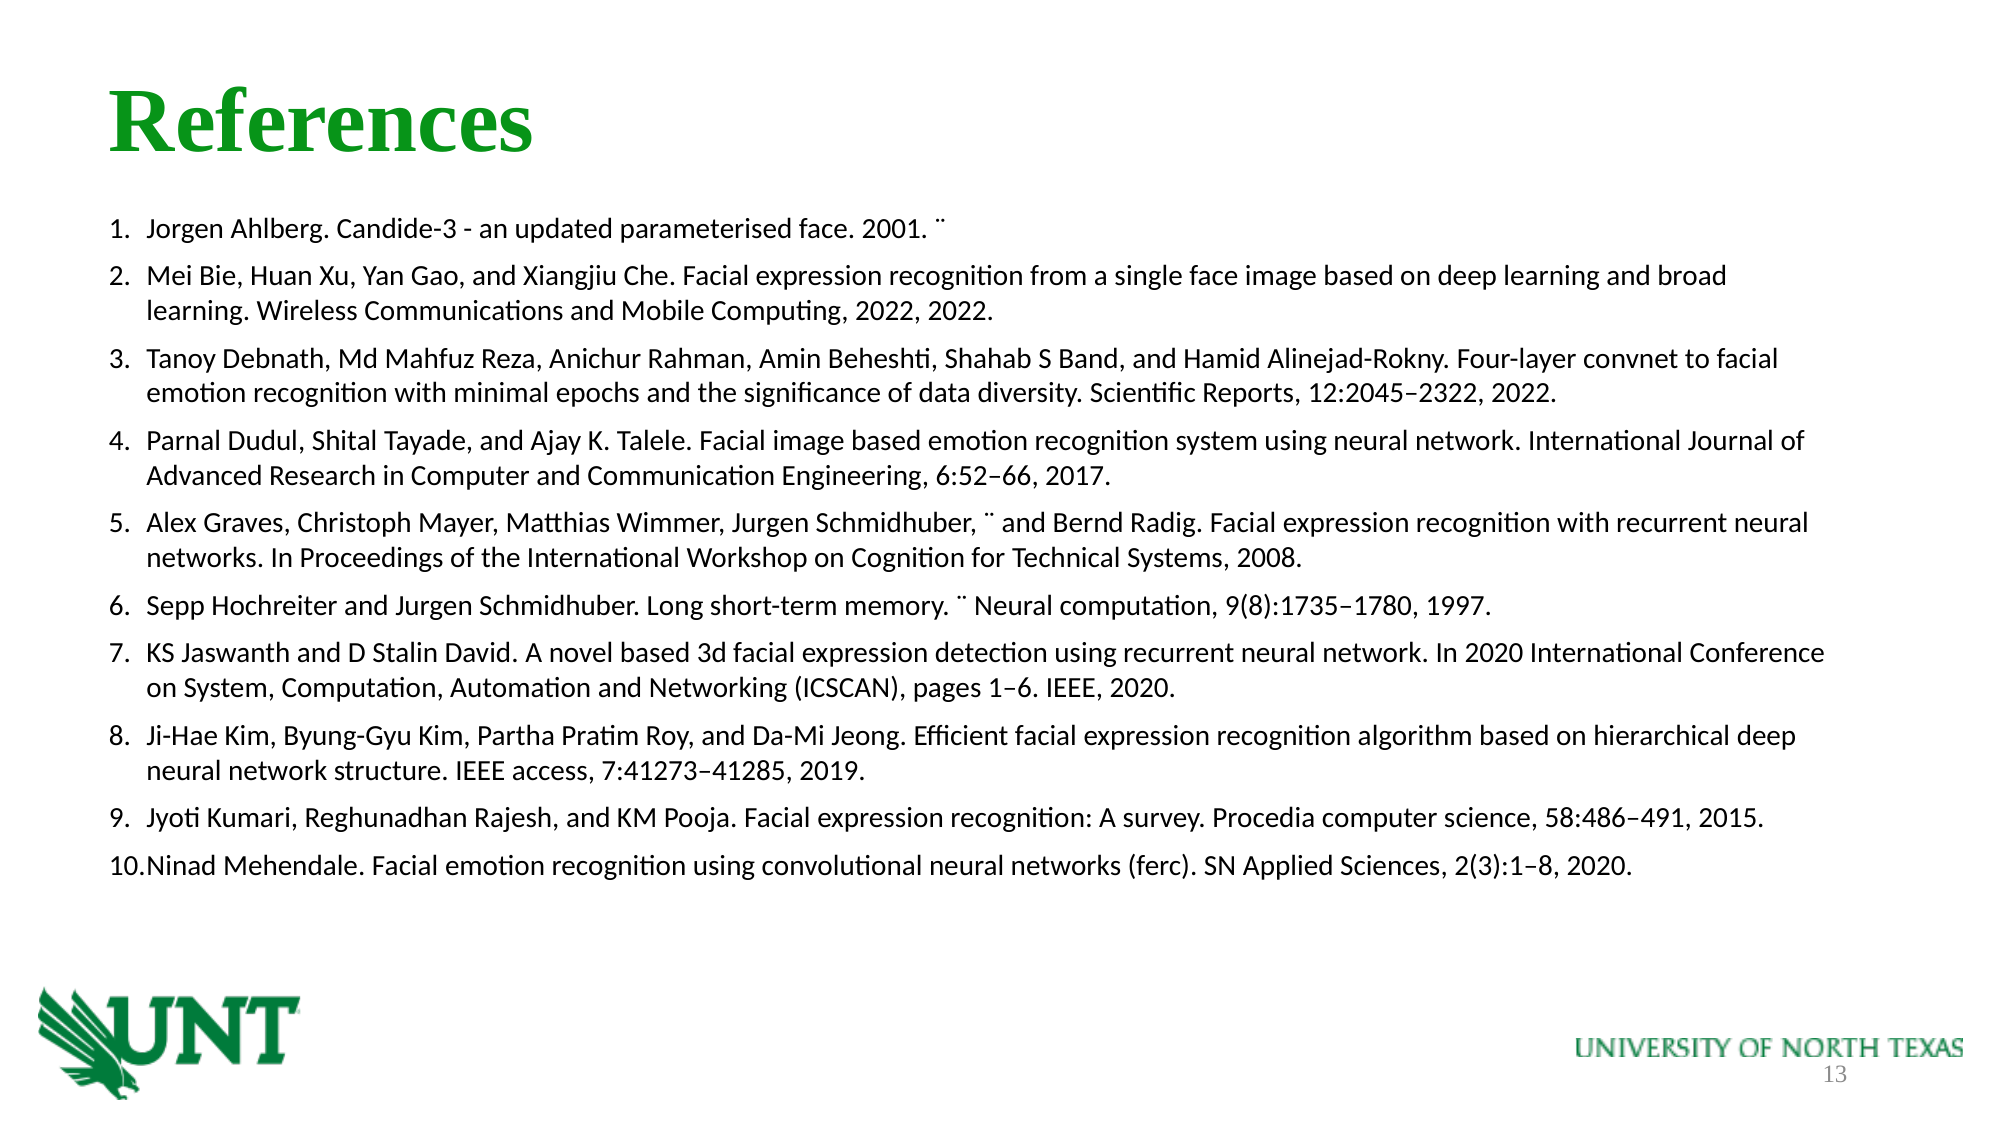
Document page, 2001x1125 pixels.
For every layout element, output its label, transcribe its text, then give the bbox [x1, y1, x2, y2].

picture [37, 986, 301, 1100]
slide_number 13 [1412, 1042, 1863, 1103]
title References [94, 59, 1884, 184]
picture [1575, 1038, 1963, 1057]
list Jorgen Ahlberg. Candide-3 - an updated parameterised face. 2001. ¨ Mei Bie, Huan Xu, Yan Gao, and Xiangjiu Che. Facial expression recognition from a single face image based on deep learning and broad learning. Wireless Communications and Mobile Computing, 2022, 2022. Tanoy Debnath, Md Mahfuz Reza, Anichur Rahman, Amin Beheshti, Shahab S Band, and Hamid Alinejad-Rokny. Four-layer convnet to facial emotion recognition with minimal epochs and the significance of data diversity. Scientific Reports, 12:2045–2322, 2022. Parnal Dudul, Shital Tayade, and Ajay K. Talele. Facial image based emotion recognition system using neural network. International Journal of Advanced Research in Computer and Communication Engineering, 6:52–66, 2017. Alex Graves, Christoph Mayer, Matthias Wimmer, Jurgen Schmidhuber, ¨ and Bernd Radig. Facial expression recognition with recurrent neural networks. In Proceedings of the International Workshop on Cognition for Technical Systems, 2008. Sepp Hochreiter and Jurgen Schmidhuber. Long short-term memory. ¨ Neural computation, 9(8):1735–1780, 1997. KS Jaswanth and D Stalin David. A novel based 3d facial expression detection using recurrent neural network. In 2020 International Conference on System, Computation, Automation and Networking (ICSCAN), pages 1–6. IEEE, 2020. Ji-Hae Kim, Byung-Gyu Kim, Partha Pratim Roy, and Da-Mi Jeong. Efficient facial expression recognition algorithm based on hierarchical deep neural network structure. IEEE access, 7:41273–41285, 2019. Jyoti Kumari, Reghunadhan Rajesh, and KM Pooja. Facial expression recognition: A survey. Procedia computer science, 58:486–491, 2015. Ninad Mehendale. Facial emotion recognition using convolutional neural networks (ferc). SN Applied Sciences, 2(3):1–8, 2020. [94, 201, 1846, 924]
